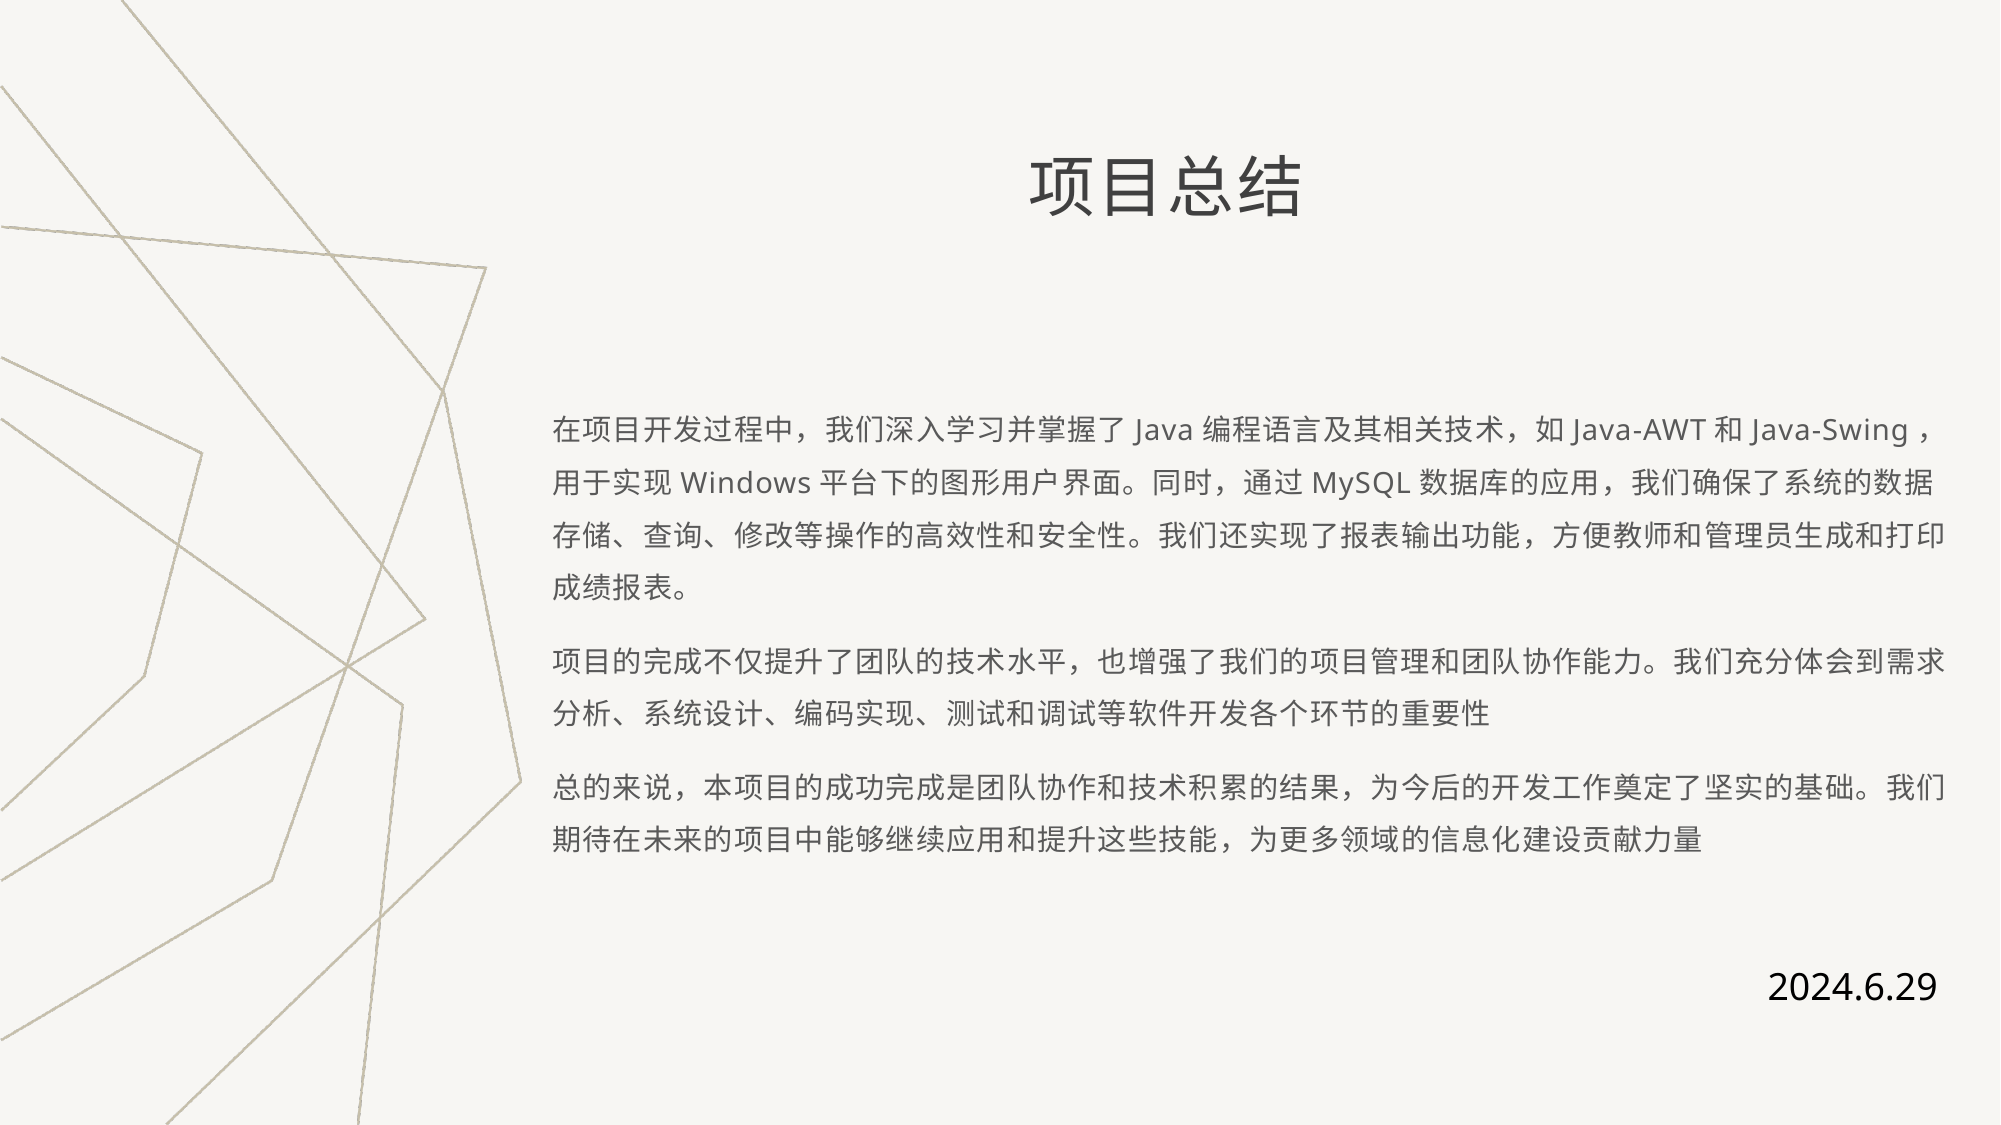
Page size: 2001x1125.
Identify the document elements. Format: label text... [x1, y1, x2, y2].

title 项目总结 [1013, 0, 1699, 234]
picture [0, 0, 522, 1125]
text_box 2024.6.29 [1752, 955, 2000, 1016]
subtitle 在项目开发过程中，我们深入学习并掌握了Java编程语言及其相关技术，如Java-AWT和Java-Swing，用于实现Windows平台下的图形用户界面。同时，通过MySQL数据库的应用，我们确保了系统的数据存储、查询、修改等操作的高效性和安全性。我们还实现了报表输出功能，方便教师和管理员生成和打印成绩报表。 项目的完成不仅提升了团队的技术水平，也增强了我们的项目管理和团队协作能力。我们充分体会到需求分析、系统设计、编码实现、测试和调试等软件开发各个环节的重要性 总的来说，本项目的成功完成是团队协作和技术积累的结果，为今后的开发工作奠定了坚实的基础。我们期待在未来的项目中能够继续应用和提升这些技能，为更多领域的信息化建设贡献力量 [537, 386, 1979, 1100]
